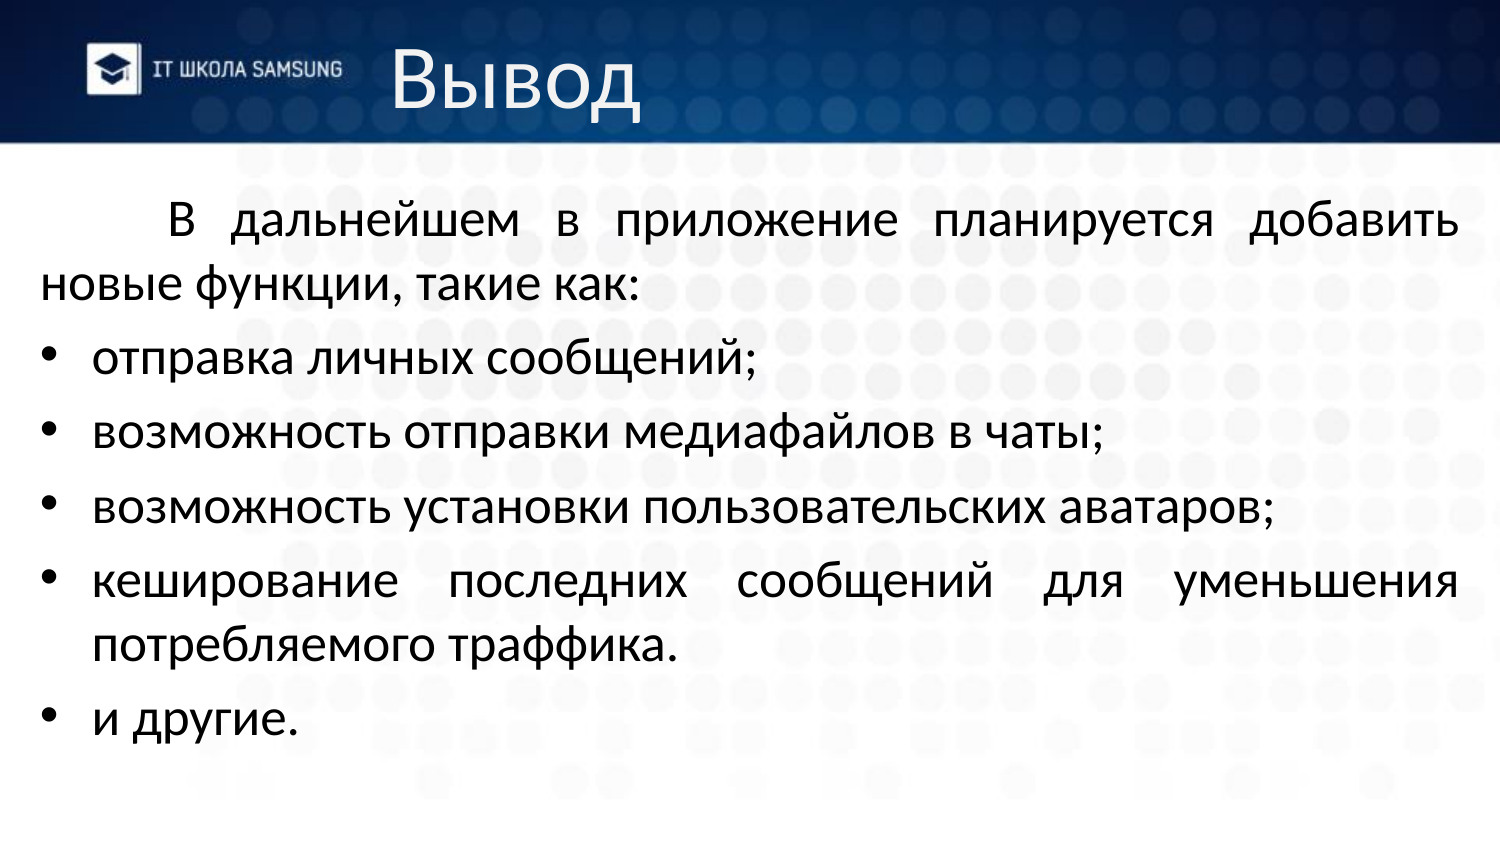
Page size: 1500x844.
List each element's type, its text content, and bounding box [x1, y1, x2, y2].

text_box Вывод [374, 9, 1488, 134]
list В дальнейшем в приложение планируется добавить новые функции, такие как: отправка личных сообщений; возможность отправки медиафайлов в чаты; возможность установки пользовательских аватаров; кеширование последних сообщений для уменьшения потребляемого траффика. и другие. [24, 171, 1475, 760]
picture [0, 0, 1500, 844]
